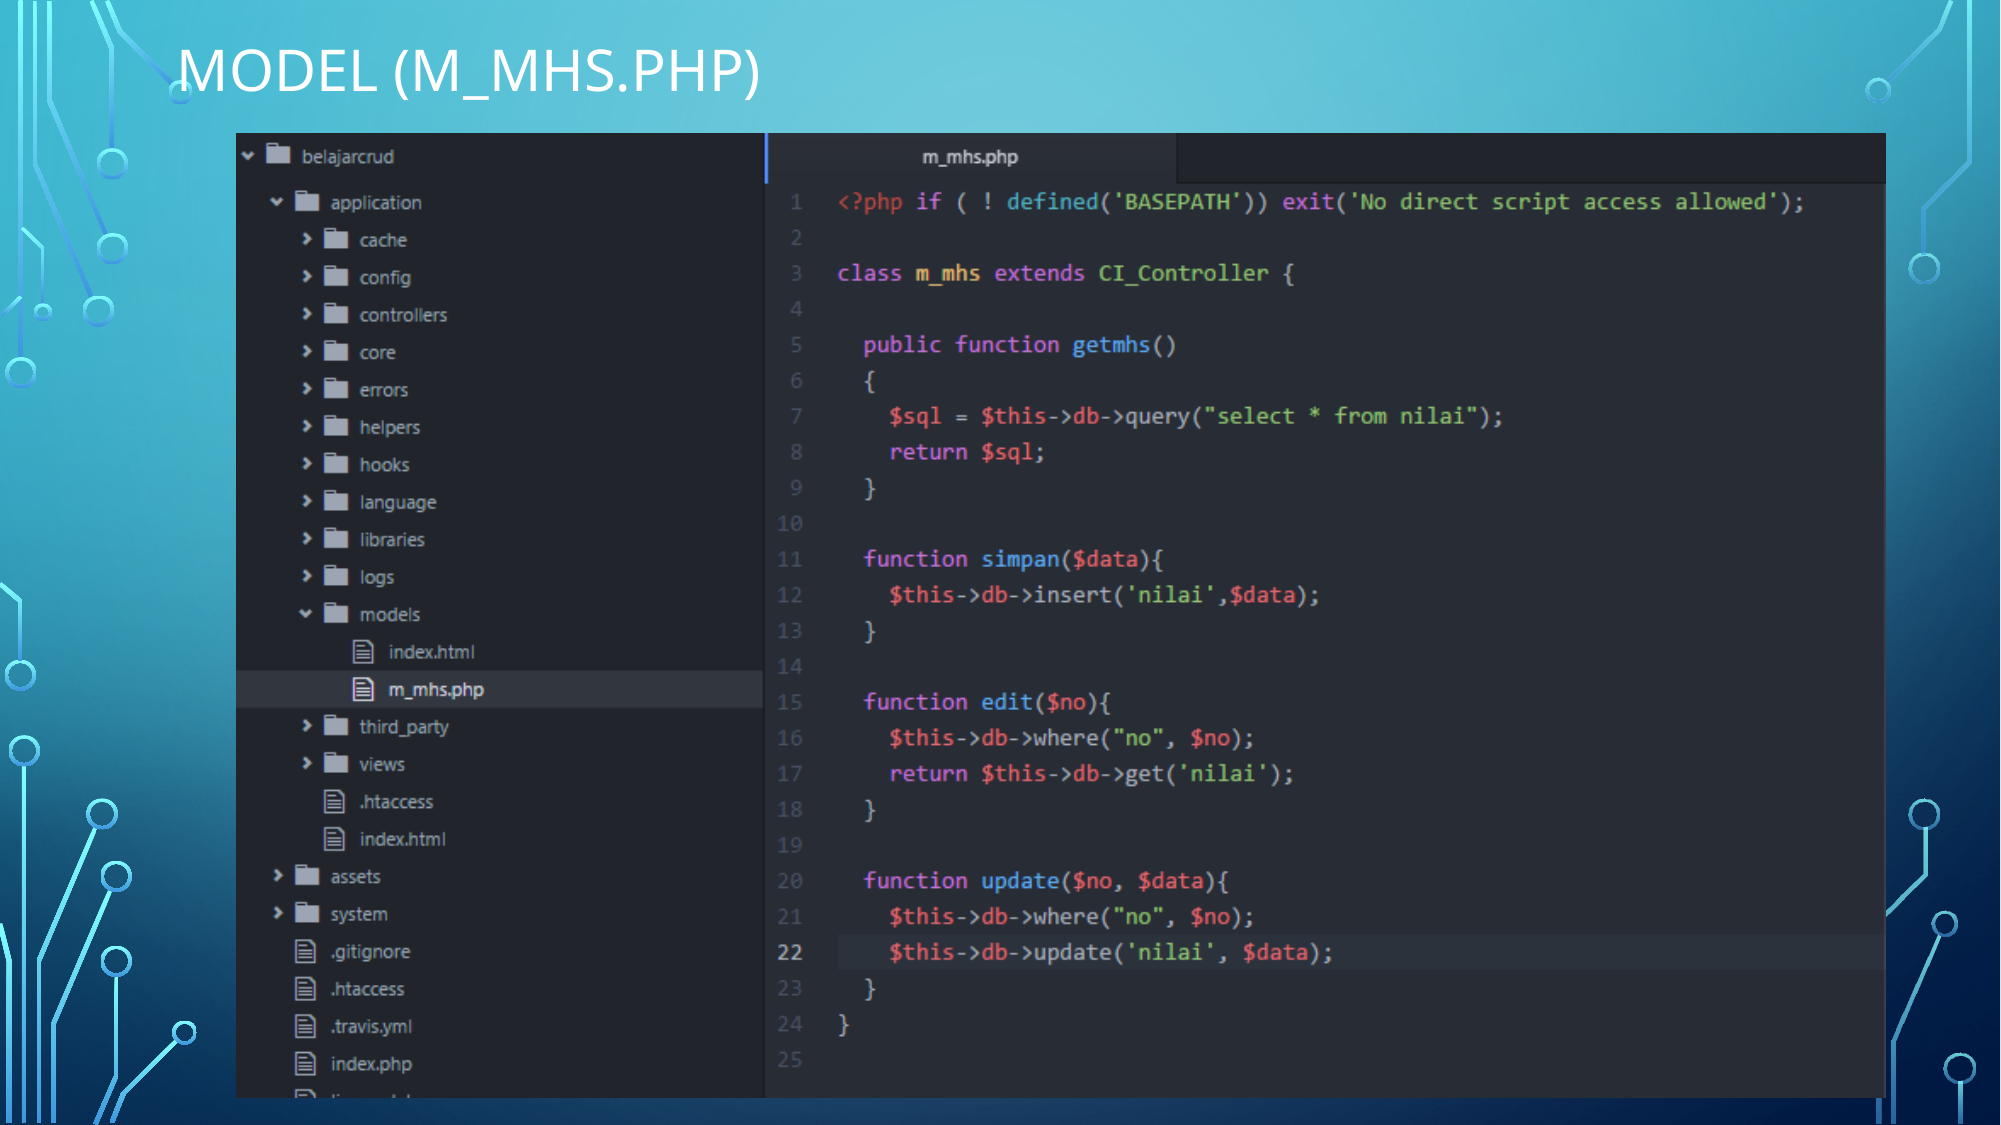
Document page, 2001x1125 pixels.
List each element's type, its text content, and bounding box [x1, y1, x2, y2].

picture [235, 133, 1886, 1098]
title Model (m_mhs.php) [161, 27, 967, 114]
